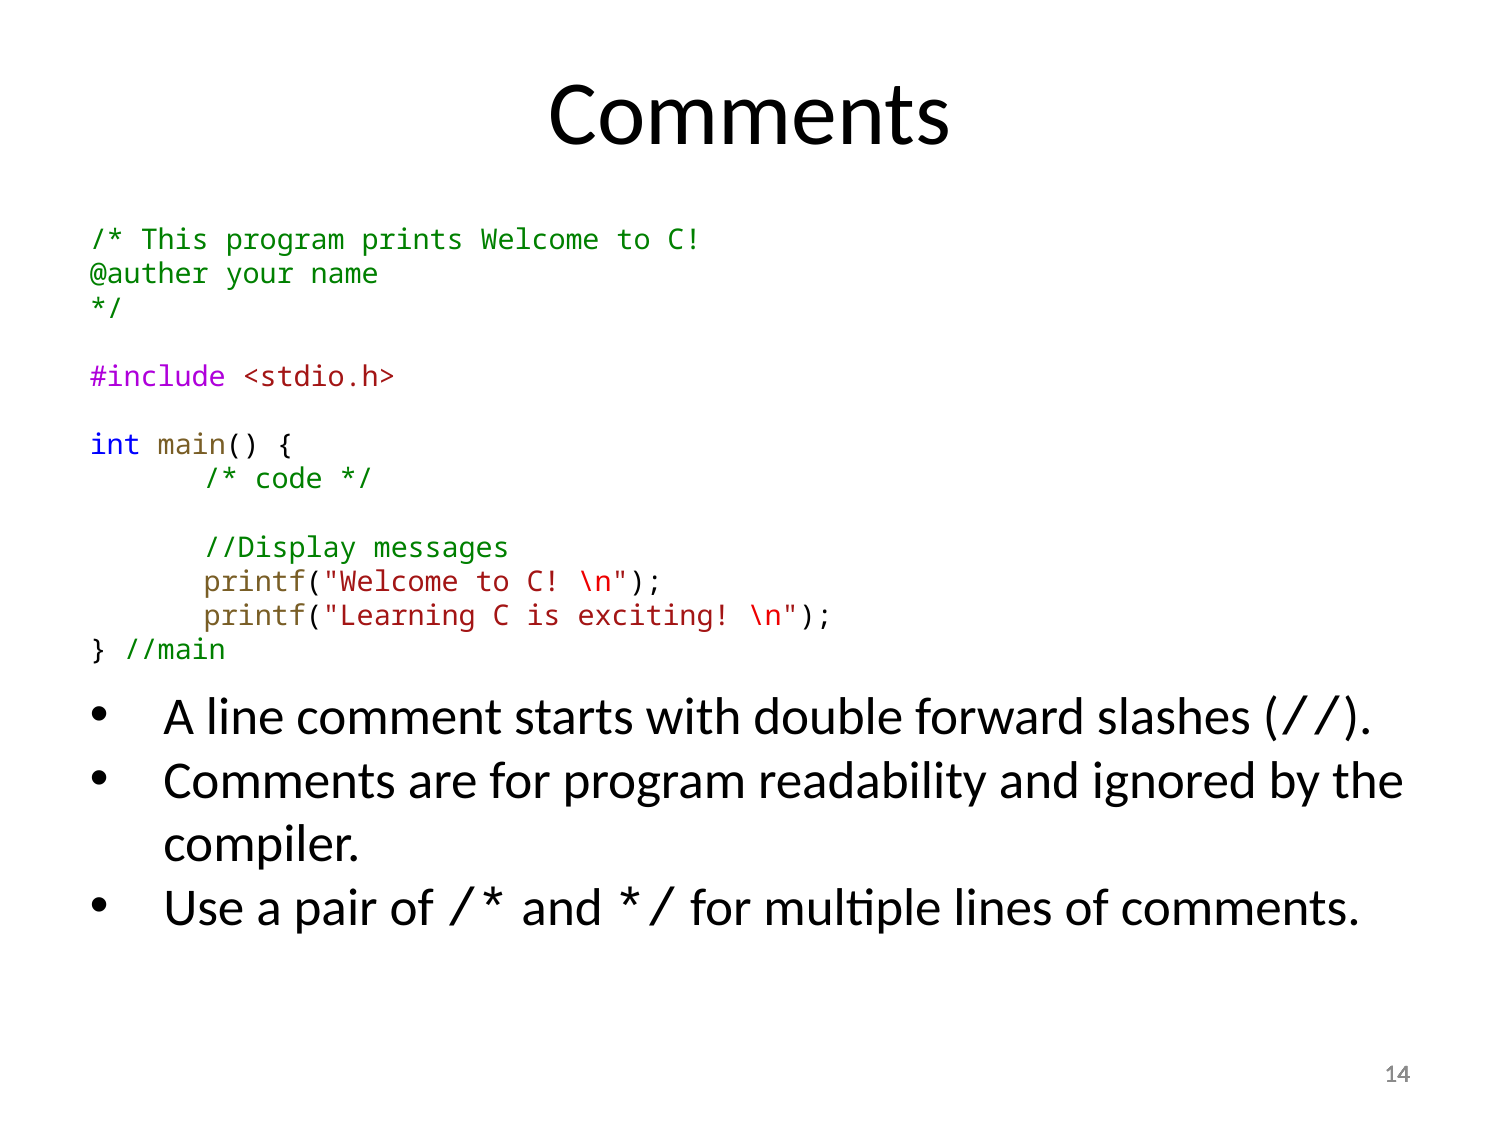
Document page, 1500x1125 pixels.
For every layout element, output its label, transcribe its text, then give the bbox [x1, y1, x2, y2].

text_box Comments [74, 45, 1425, 214]
text_box A line comment starts with double forward slashes (//). Comments are for program readability and ignored by the compiler. Use a pair of /* and */ for multiple lines of comments. [74, 675, 1425, 1043]
text_box 14 [1074, 1043, 1425, 1103]
text_box /* This program prints Welcome to C! @auther your name */ #include <stdio.h> int main() { /* code */ //Display messages printf("Welcome to C! \n"); printf("Learning C is exciting! \n"); } //main [74, 214, 1425, 675]
